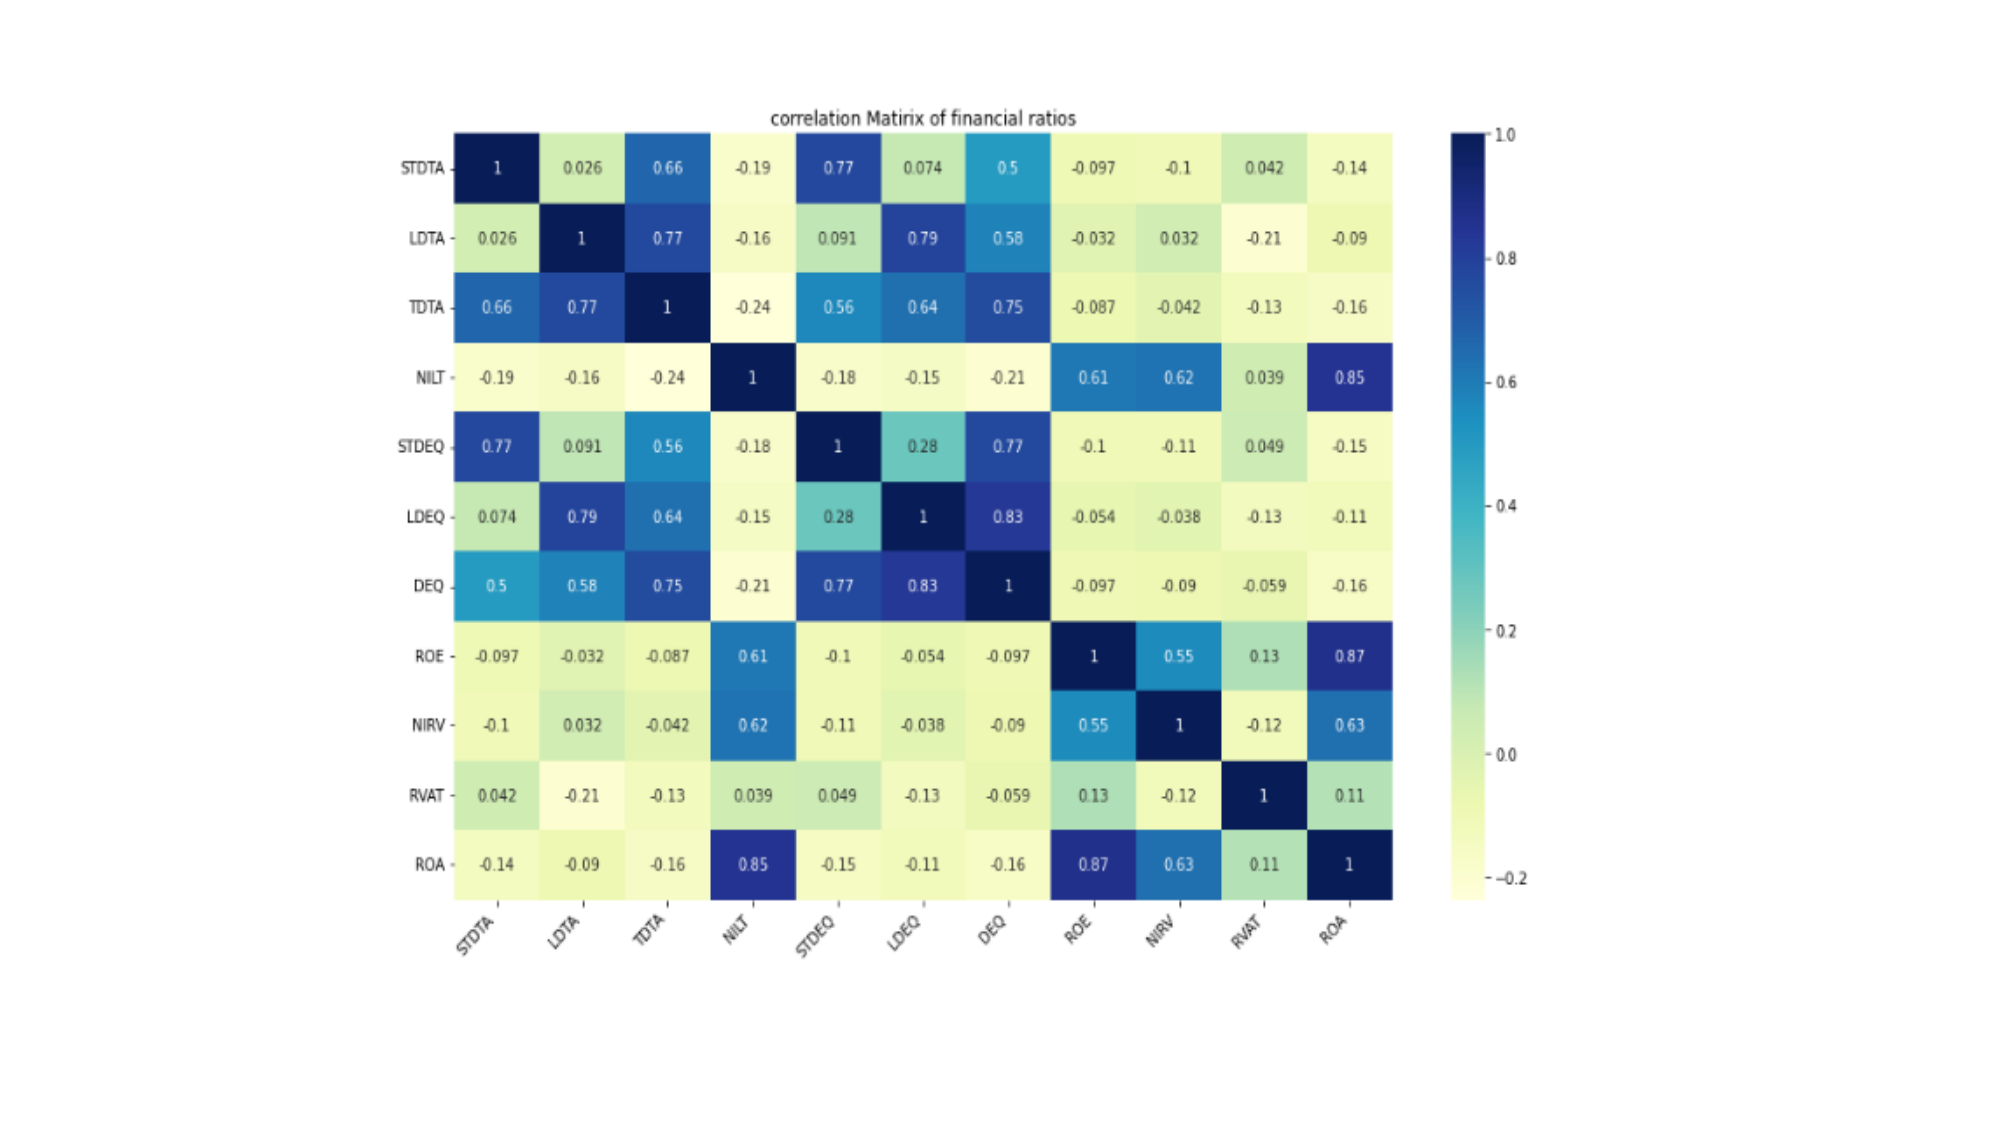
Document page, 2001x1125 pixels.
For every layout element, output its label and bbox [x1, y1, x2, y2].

picture [389, 99, 1556, 973]
